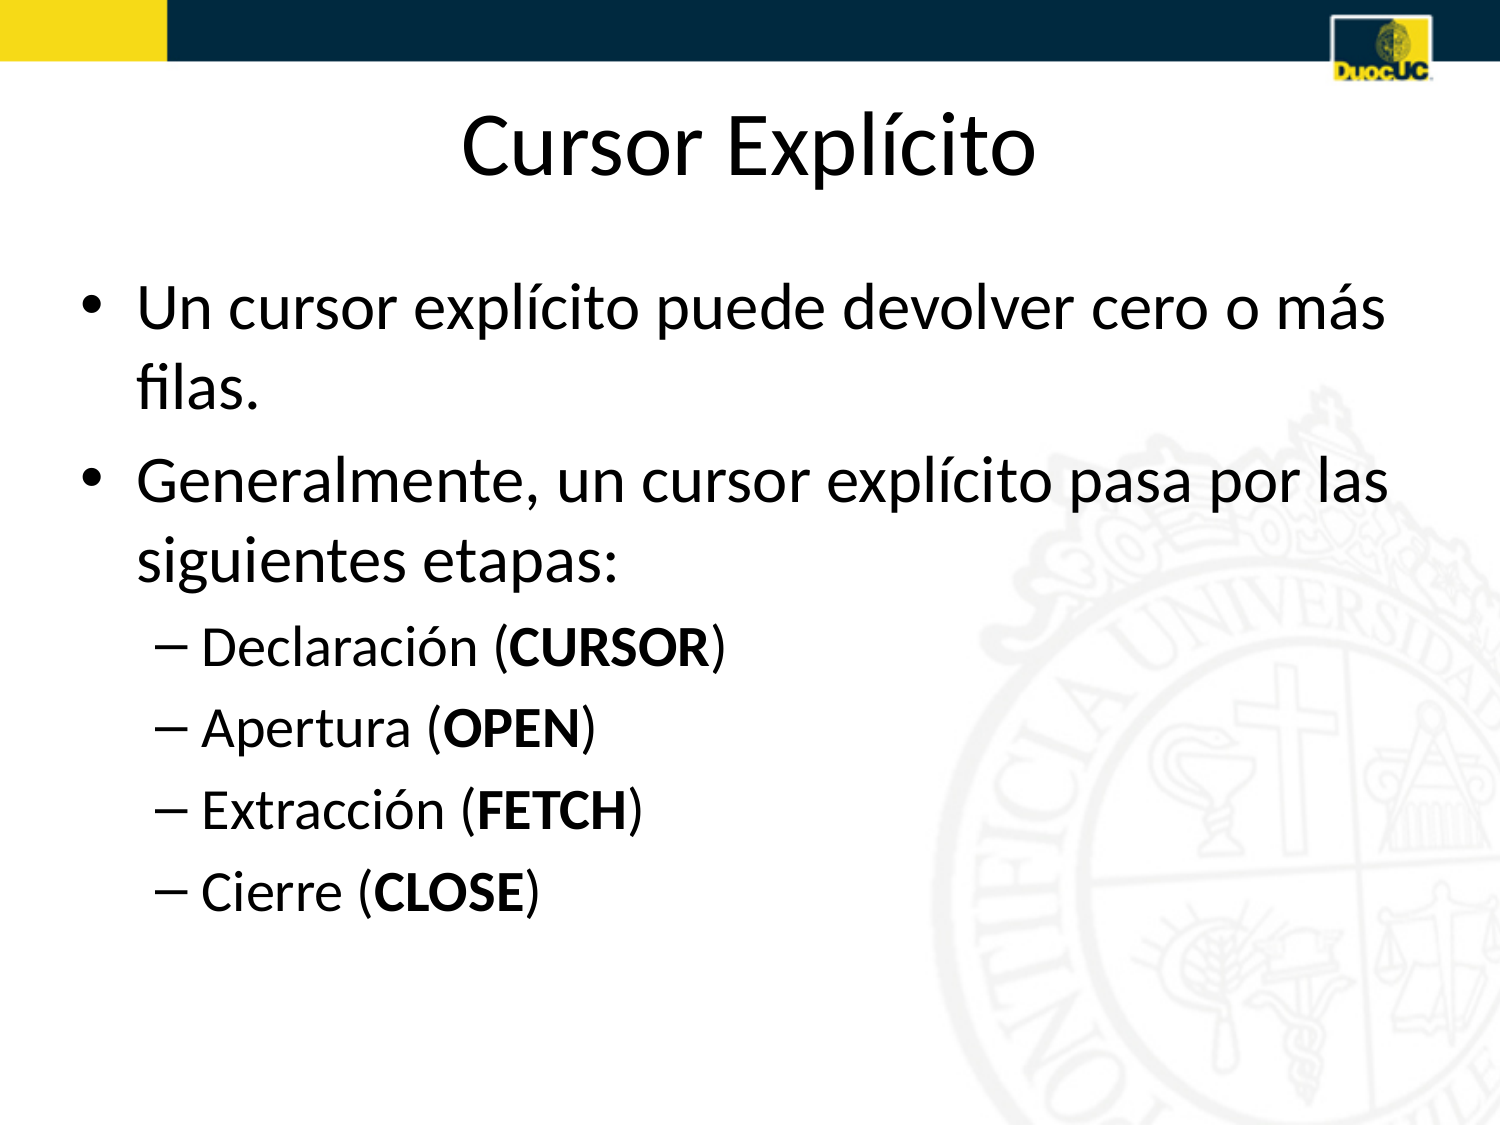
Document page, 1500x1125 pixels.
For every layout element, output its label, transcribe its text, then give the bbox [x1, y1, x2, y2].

picture [0, 0, 1500, 1125]
title Cursor Explícito [75, 45, 1425, 233]
list Un cursor explícito puede devolver cero o más filas. Generalmente, un cursor explícito pasa por las siguientes etapas: Declaración (CURSOR) Apertura (OPEN) Extracción (FETCH) Cierre (CLOSE) [64, 255, 1415, 802]
